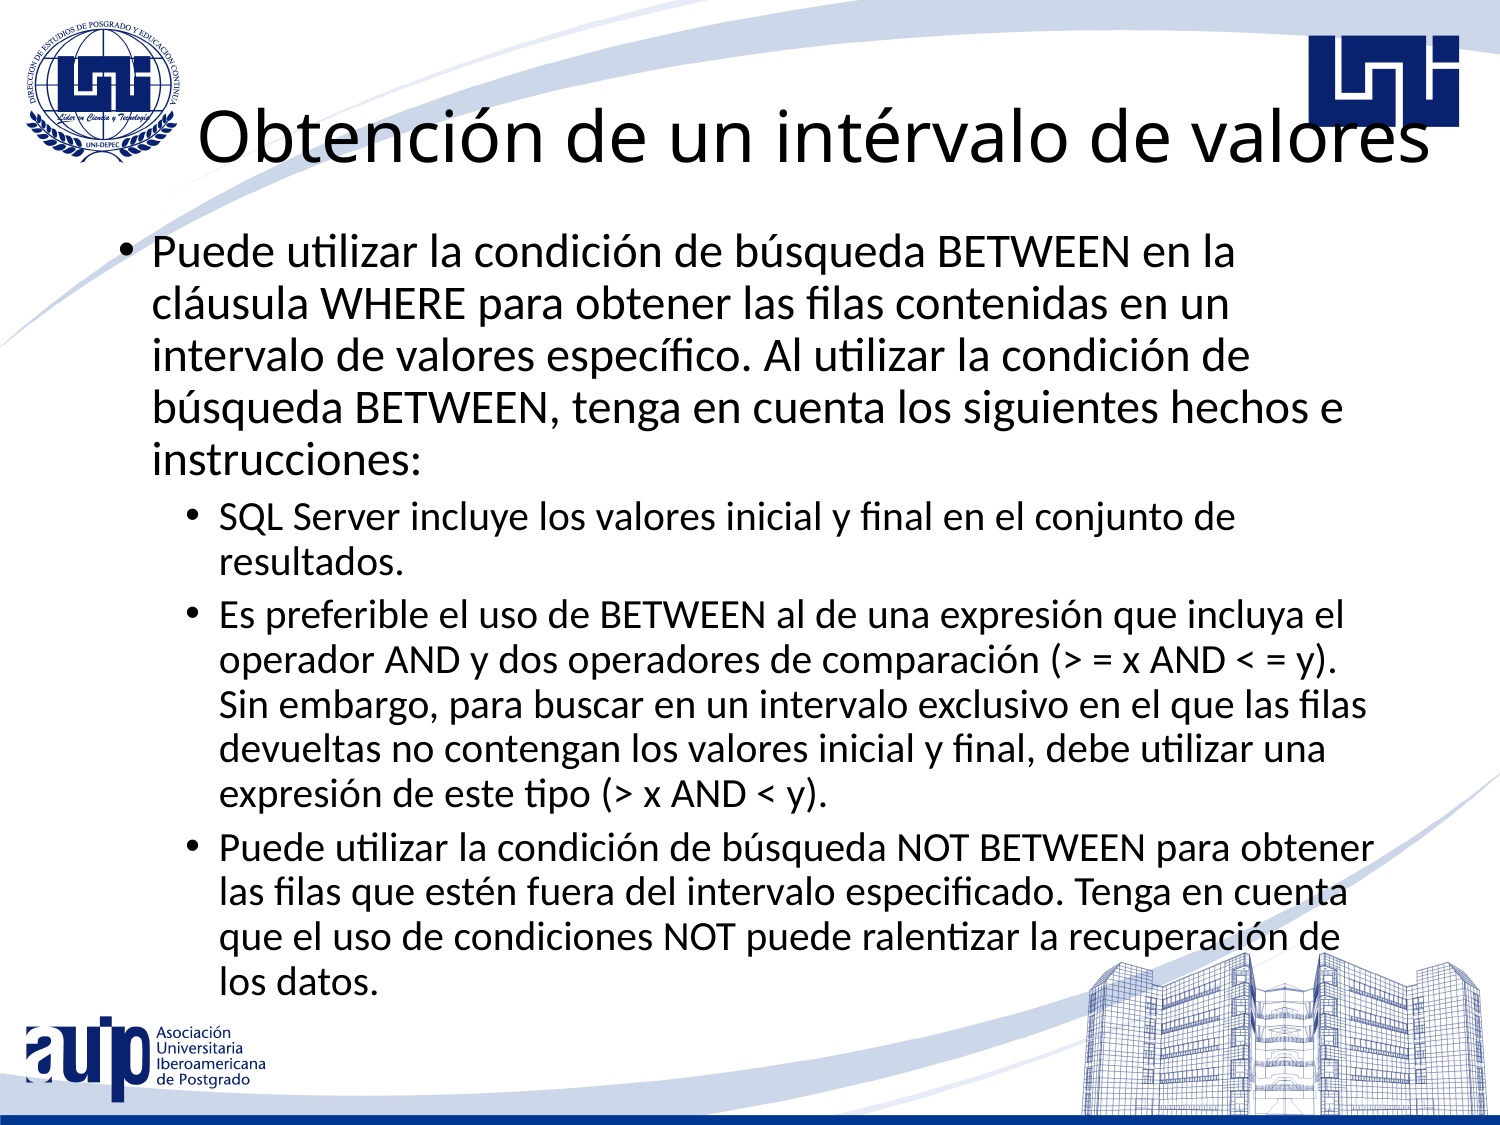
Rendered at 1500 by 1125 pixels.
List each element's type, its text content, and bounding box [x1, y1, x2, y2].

list Puede utilizar la condición de búsqueda BETWEEN en la cláusula WHERE para obtener las filas contenidas en un intervalo de valores específico. Al utilizar la condición de búsqueda BETWEEN, tenga en cuenta los siguientes hechos e instrucciones: SQL Server incluye los valores inicial y final en el conjunto de resultados. Es preferible el uso de BETWEEN al de una expresión que incluya el operador AND y dos operadores de comparación (> = x AND < = y). Sin embargo, para buscar en un intervalo exclusivo en el que las filas devueltas no contengan los valores inicial y final, debe utilizar una expresión de este tipo (> x AND < y). Puede utilizar la condición de búsqueda NOT BETWEEN para obtener las filas que estén fuera del intervalo especificado. Tenga en cuenta que el uso de condiciones NOT puede ralentizar la recuperación de los datos. [103, 218, 1397, 1014]
picture [0, 0, 1500, 1125]
title Obtención de un intérvalo de valores [181, 59, 1497, 218]
